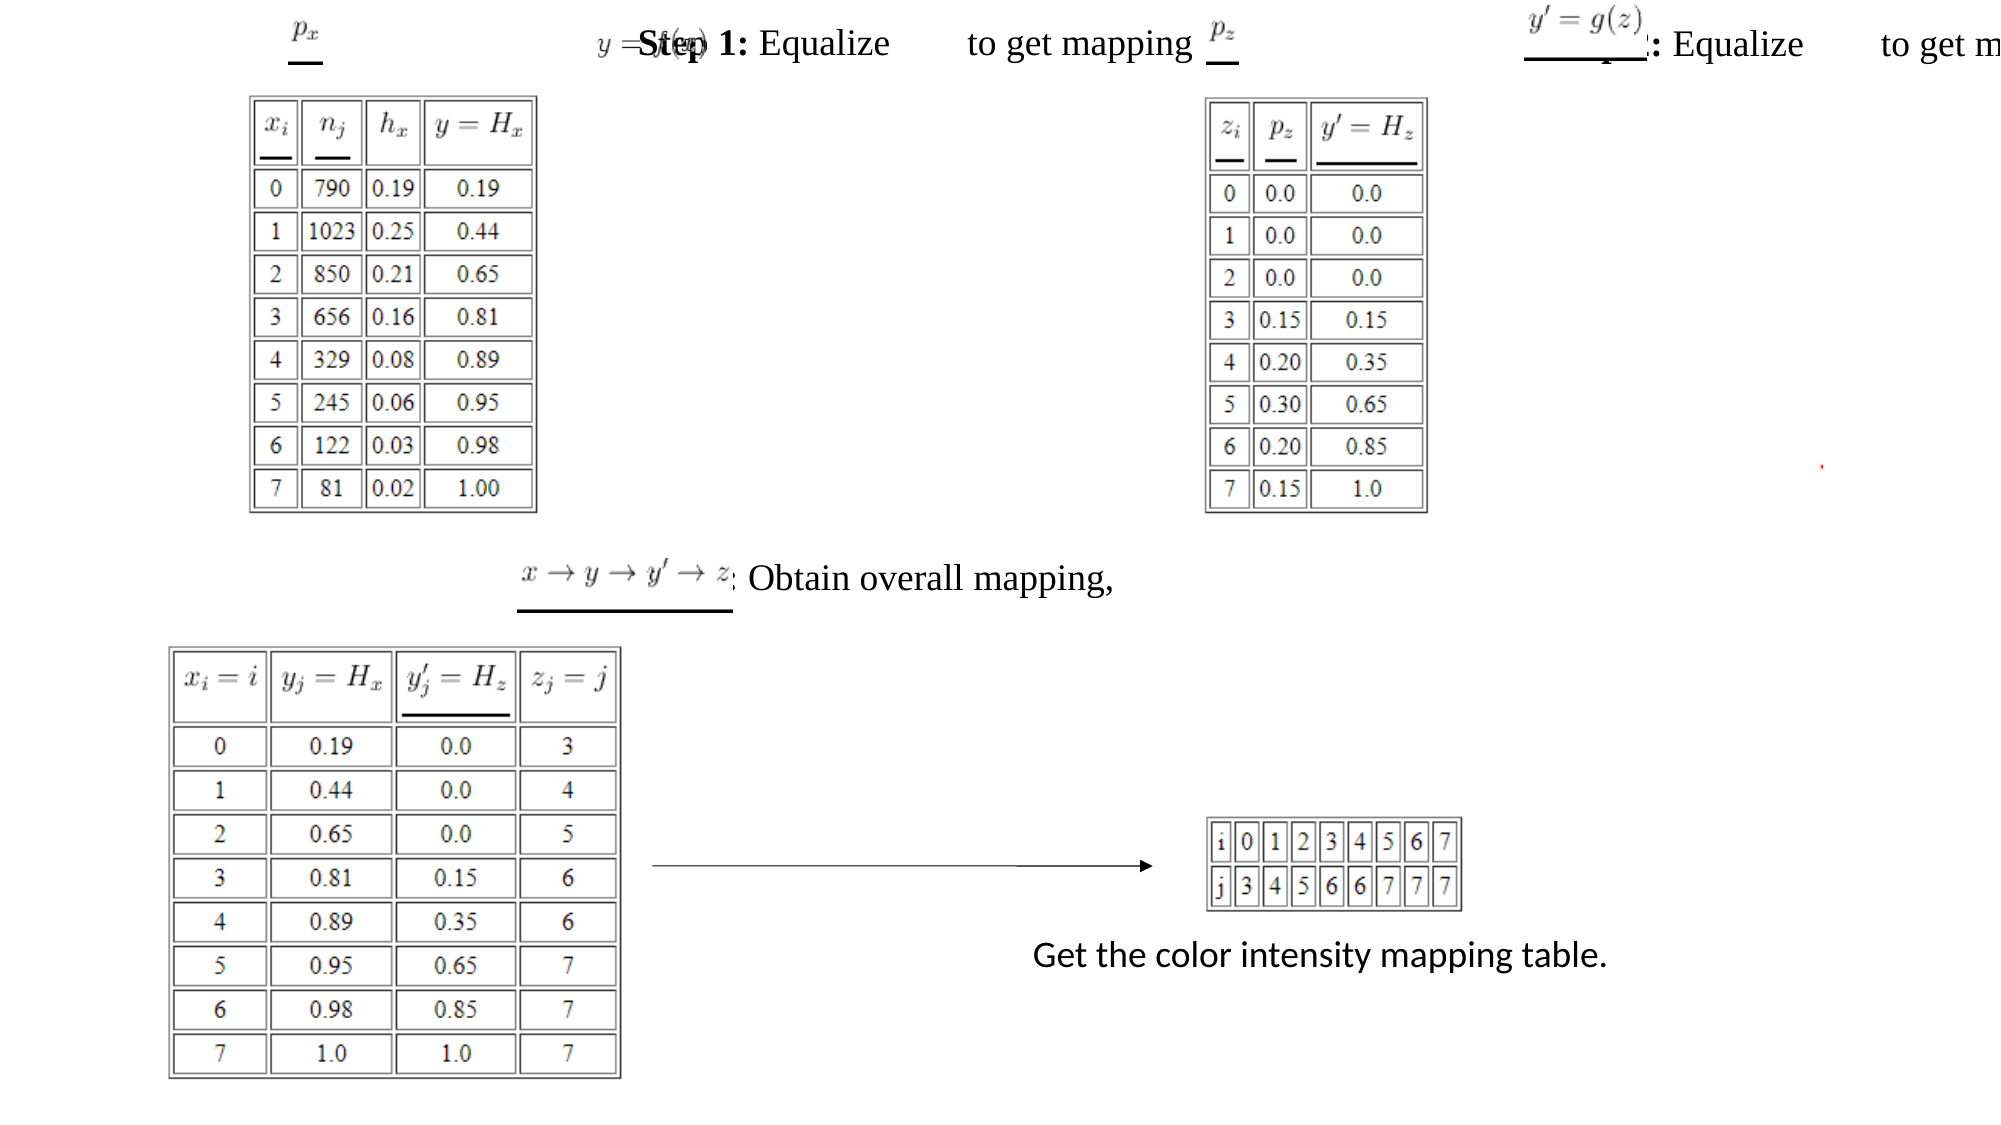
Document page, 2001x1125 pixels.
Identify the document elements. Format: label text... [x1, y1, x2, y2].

picture [1184, 81, 1823, 524]
picture [153, 634, 653, 1098]
picture [288, 10, 323, 65]
text_box Step 1: Equalize to get mapping [622, 2, 1377, 73]
picture [1524, 0, 1647, 61]
picture [1194, 809, 1475, 923]
text_box Step 3: Obtain overall mapping, [612, 536, 1388, 607]
picture [517, 552, 733, 613]
text_box Get the color intensity mapping table. [1018, 922, 1652, 983]
picture [592, 23, 712, 82]
text_box Step 2: Equalize to get mapping [1536, 1, 2000, 74]
picture [1206, 10, 1239, 65]
picture [230, 85, 556, 524]
